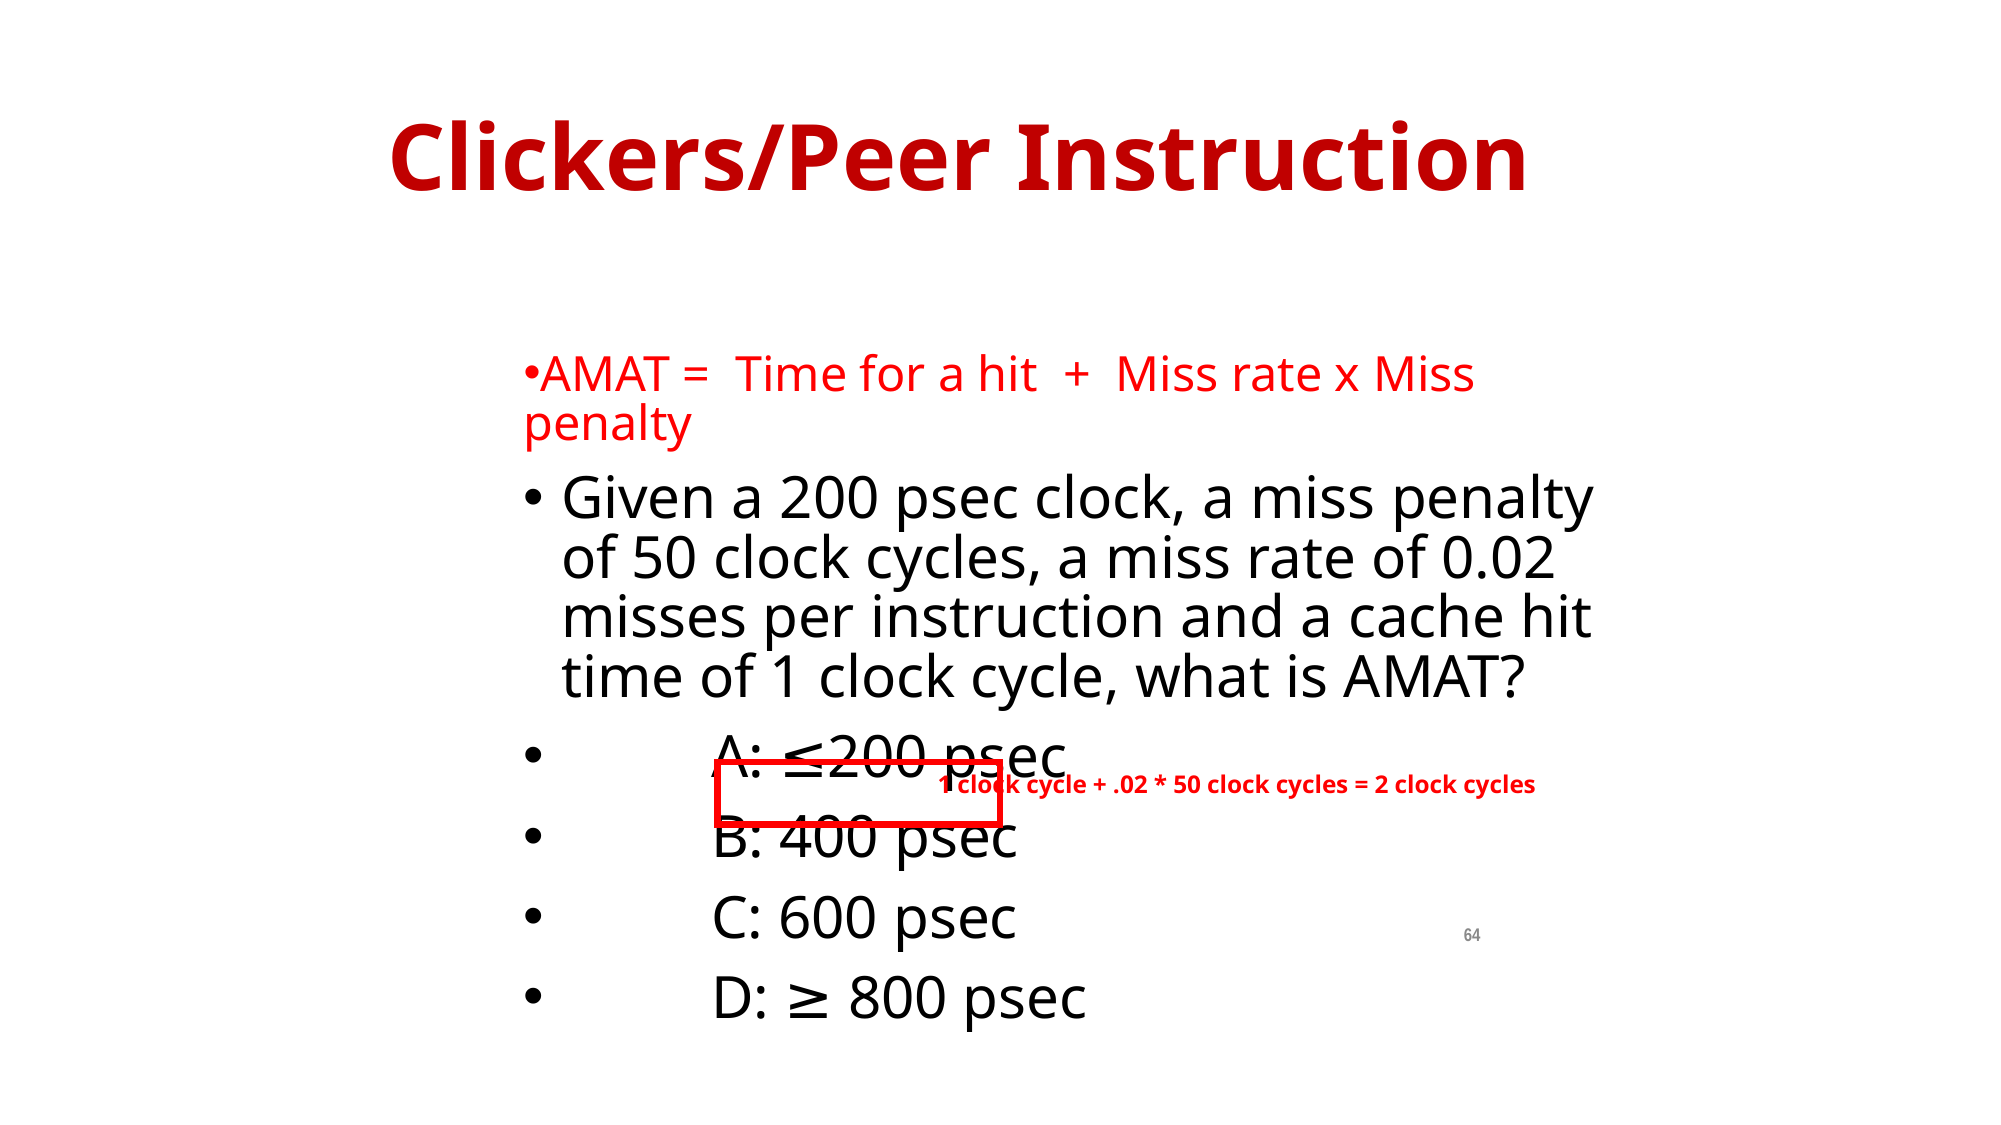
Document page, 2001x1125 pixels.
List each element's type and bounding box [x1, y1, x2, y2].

list [508, 344, 1657, 885]
title [372, 102, 1628, 221]
text_box [717, 761, 1551, 825]
slide_number [1236, 806, 1492, 1125]
slide_number [1236, 602, 1492, 761]
